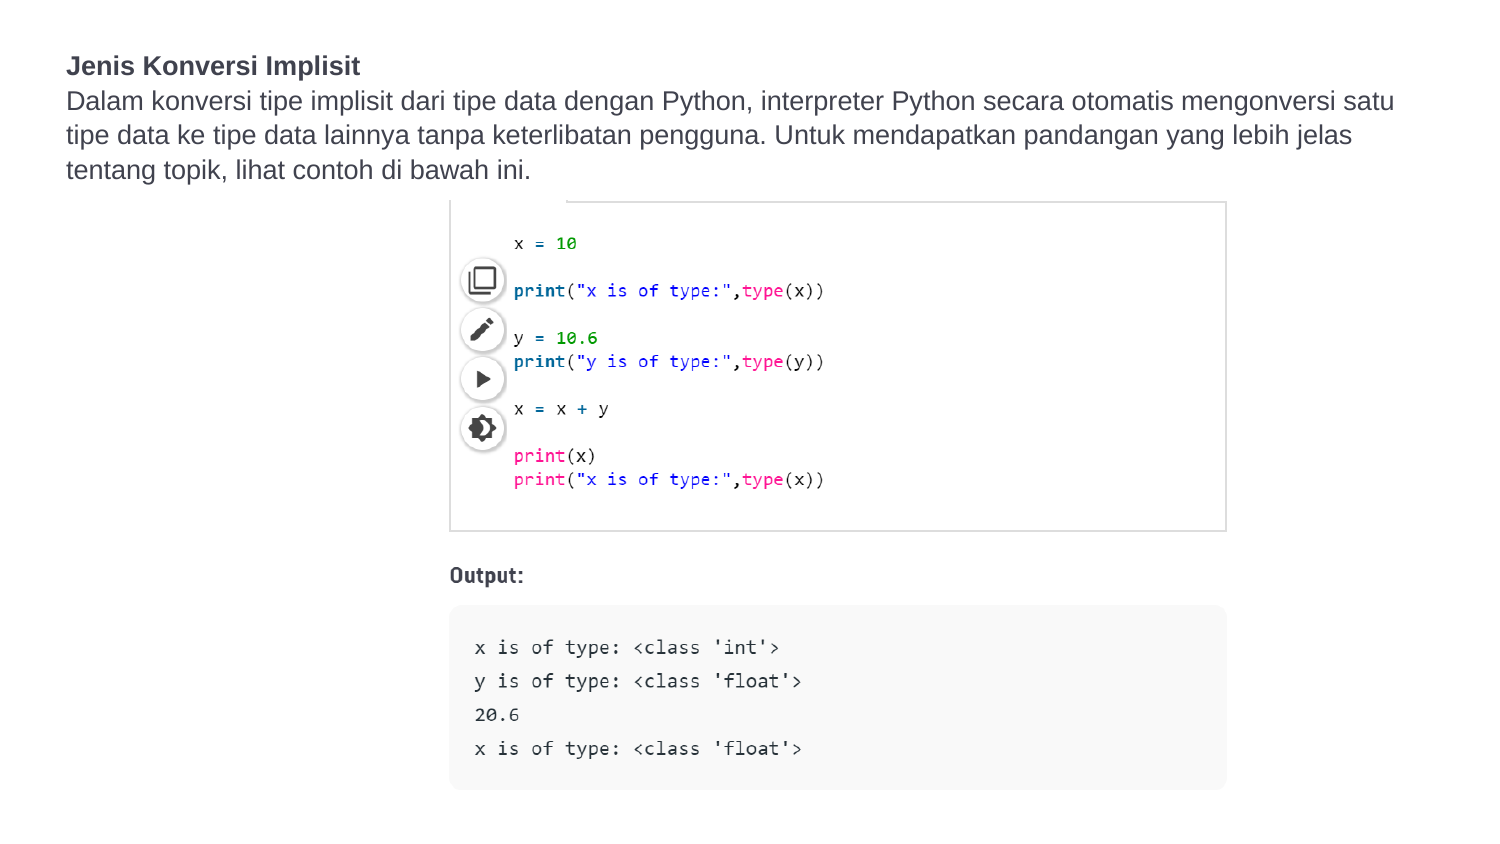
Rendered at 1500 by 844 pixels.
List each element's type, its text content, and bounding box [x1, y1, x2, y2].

picture [426, 200, 1235, 801]
list Jenis Konversi Implisit Dalam konversi tipe implisit dari tipe data dengan Python, interpreter Python secara otomatis mengonversi satu tipe data ke tipe data lainnya tanpa keterlibatan pengguna. Untuk mendapatkan pandangan yang lebih jelas tentang topik, lihat contoh di bawah ini. [51, 31, 1449, 592]
